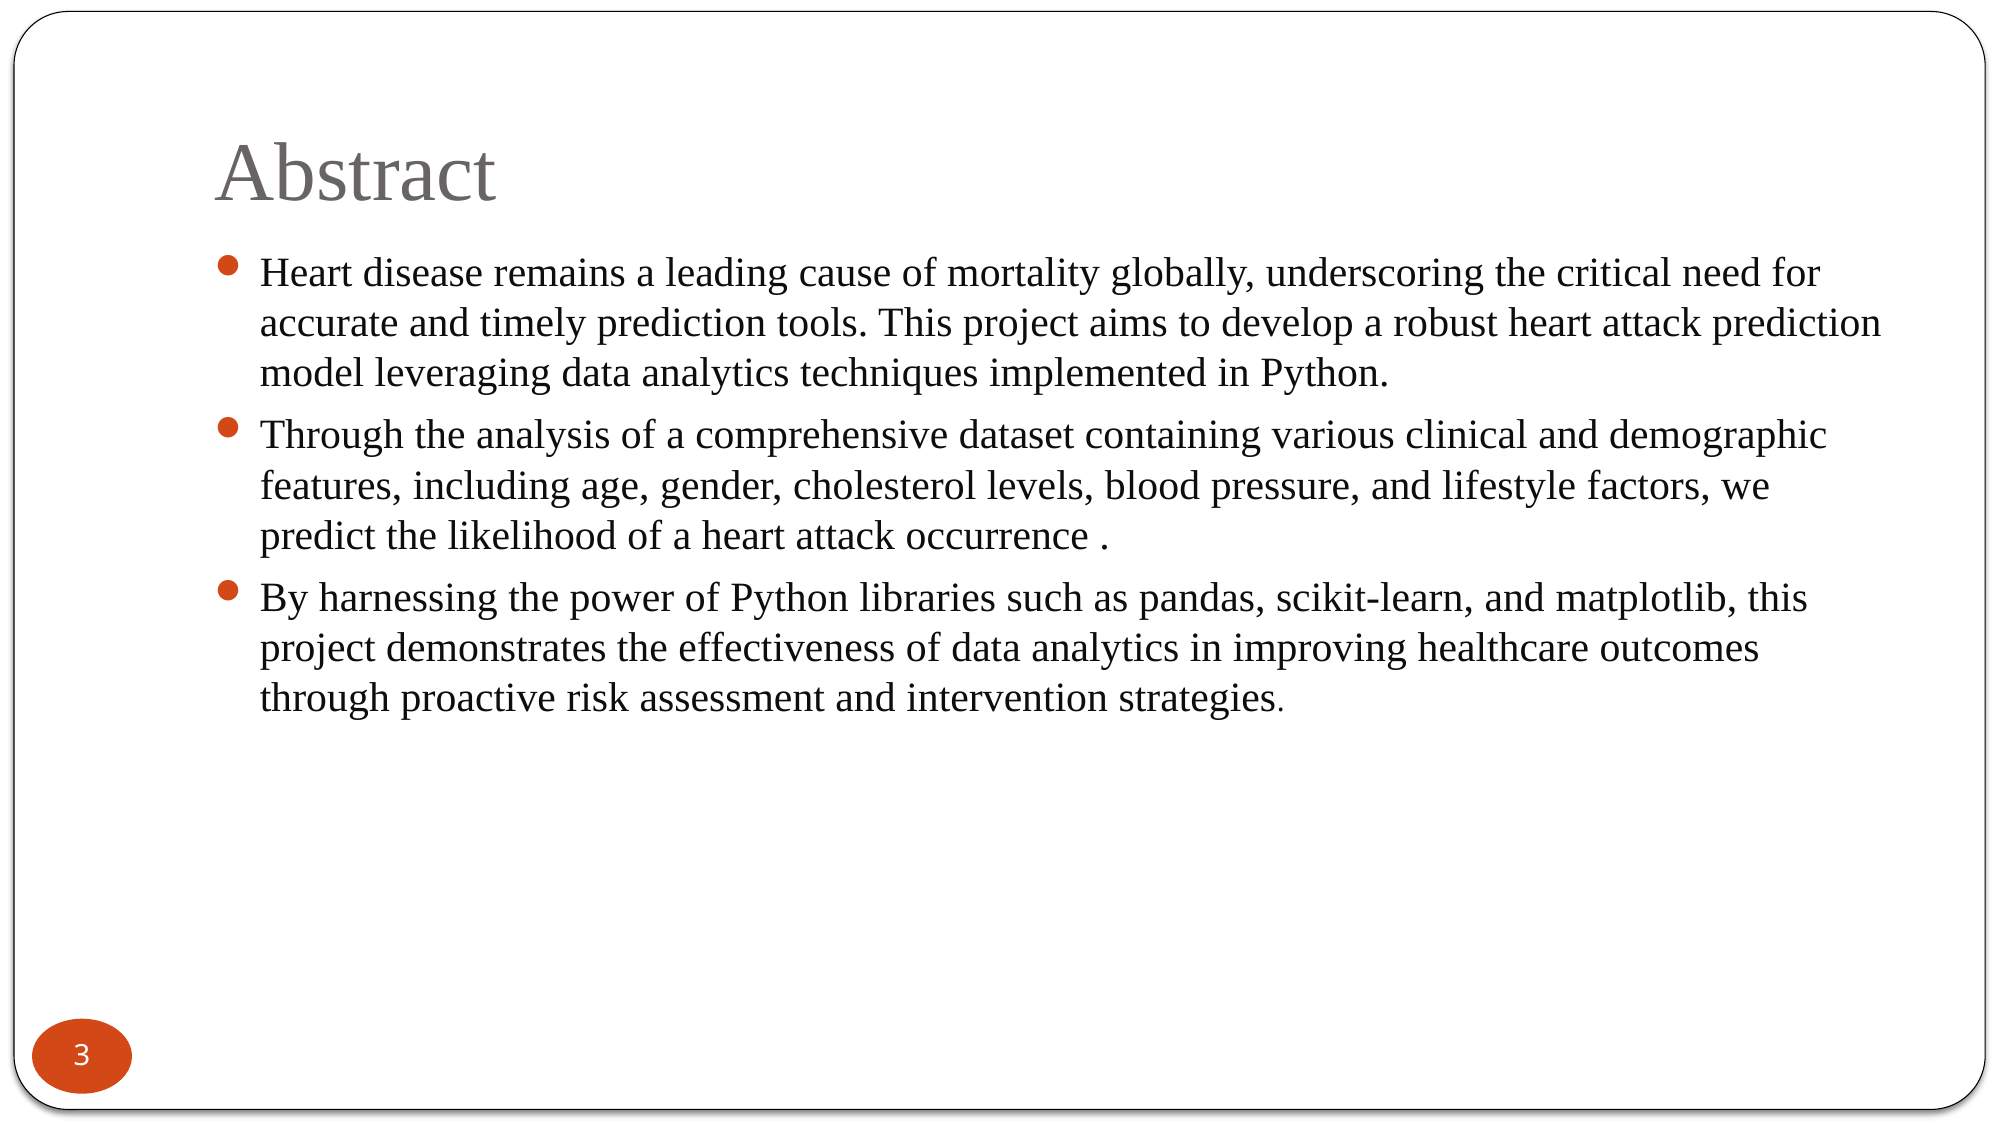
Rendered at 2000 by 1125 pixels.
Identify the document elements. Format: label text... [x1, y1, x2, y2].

title Abstract [199, 45, 1900, 233]
slide_number 3 [32, 1018, 132, 1094]
list Heart disease remains a leading cause of mortality globally, underscoring the critical need for accurate and timely prediction tools. This project aims to develop a robust heart attack prediction model leveraging data analytics techniques implemented in Python. Through the analysis of a comprehensive dataset containing various clinical and demographic features, including age, gender, cholesterol levels, blood pressure, and lifestyle factors, we predict the likelihood of a heart attack occurrence . By harnessing the power of Python libraries such as pandas, scikit-learn, and matplotlib, this project demonstrates the effectiveness of data analytics in improving healthcare outcomes through proactive risk assessment and intervention strategies. [199, 237, 1900, 988]
